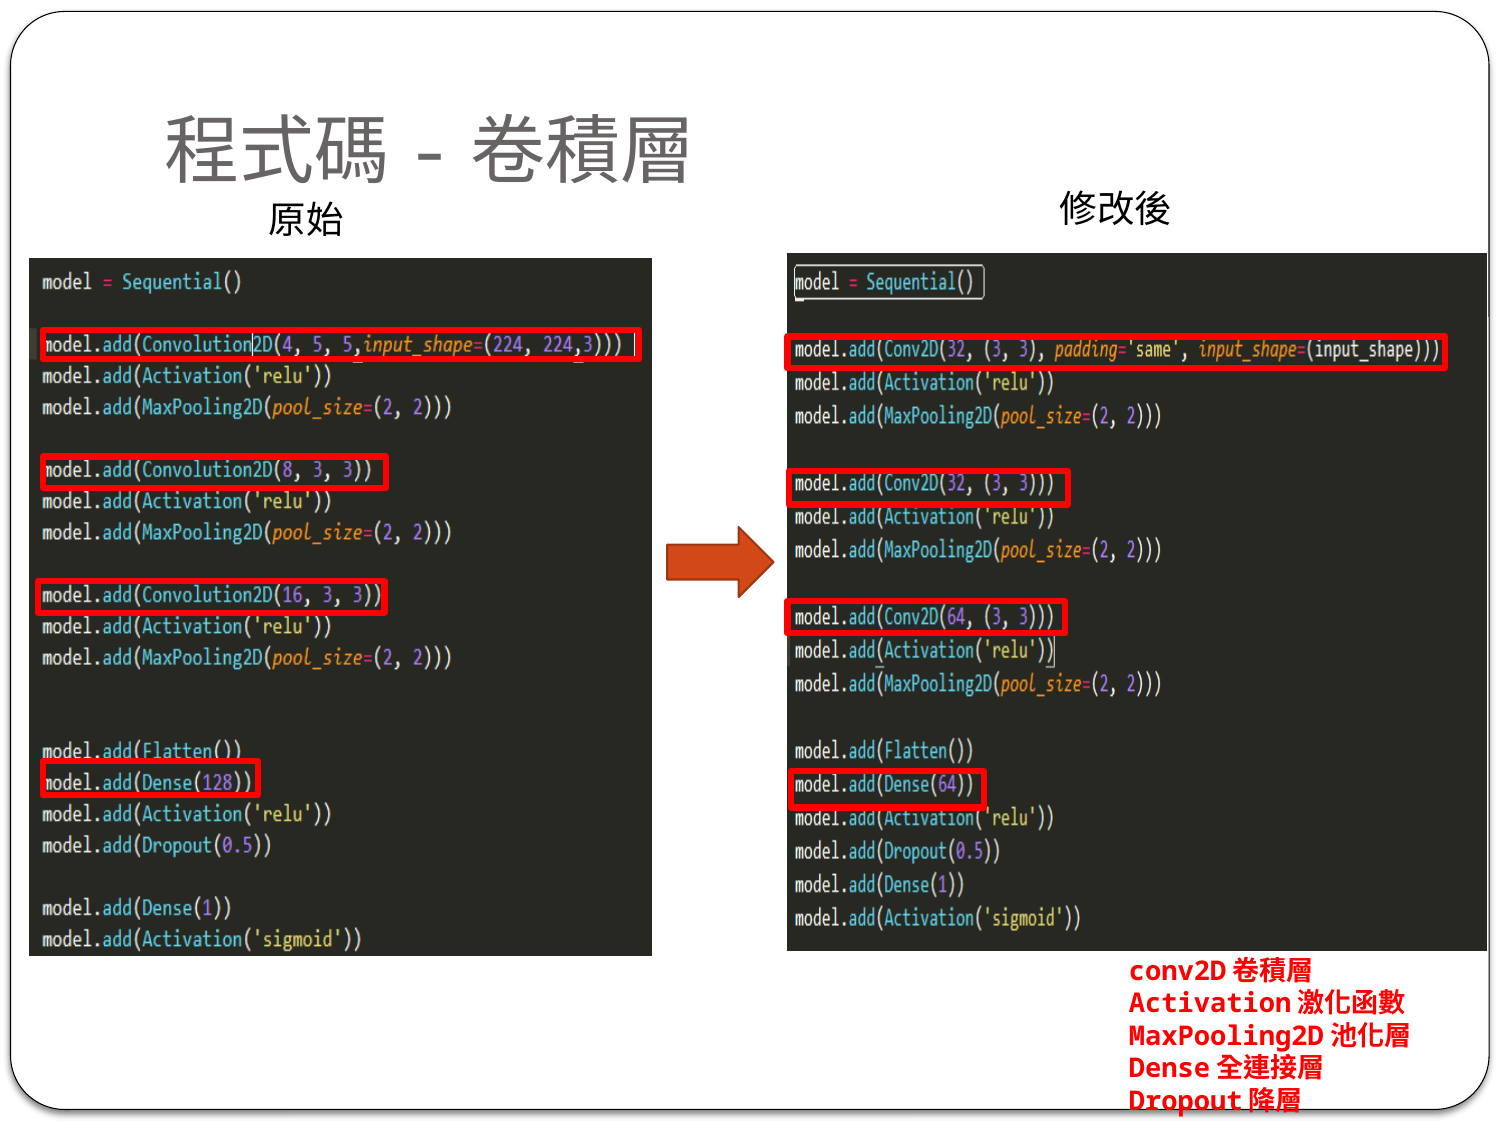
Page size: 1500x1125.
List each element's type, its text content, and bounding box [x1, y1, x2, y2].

text_box 修改後 [1045, 177, 1338, 238]
picture [29, 258, 652, 956]
picture [787, 252, 1487, 951]
text_box 原始 [253, 188, 559, 249]
text_box 程式碼-卷積層 [149, 20, 1425, 208]
text_box [666, 526, 775, 599]
text_box conv2D卷積層 Activation激化函數 MaxPooling2D池化層 Dense全連接層 Dropout降層 [1114, 945, 1500, 1123]
